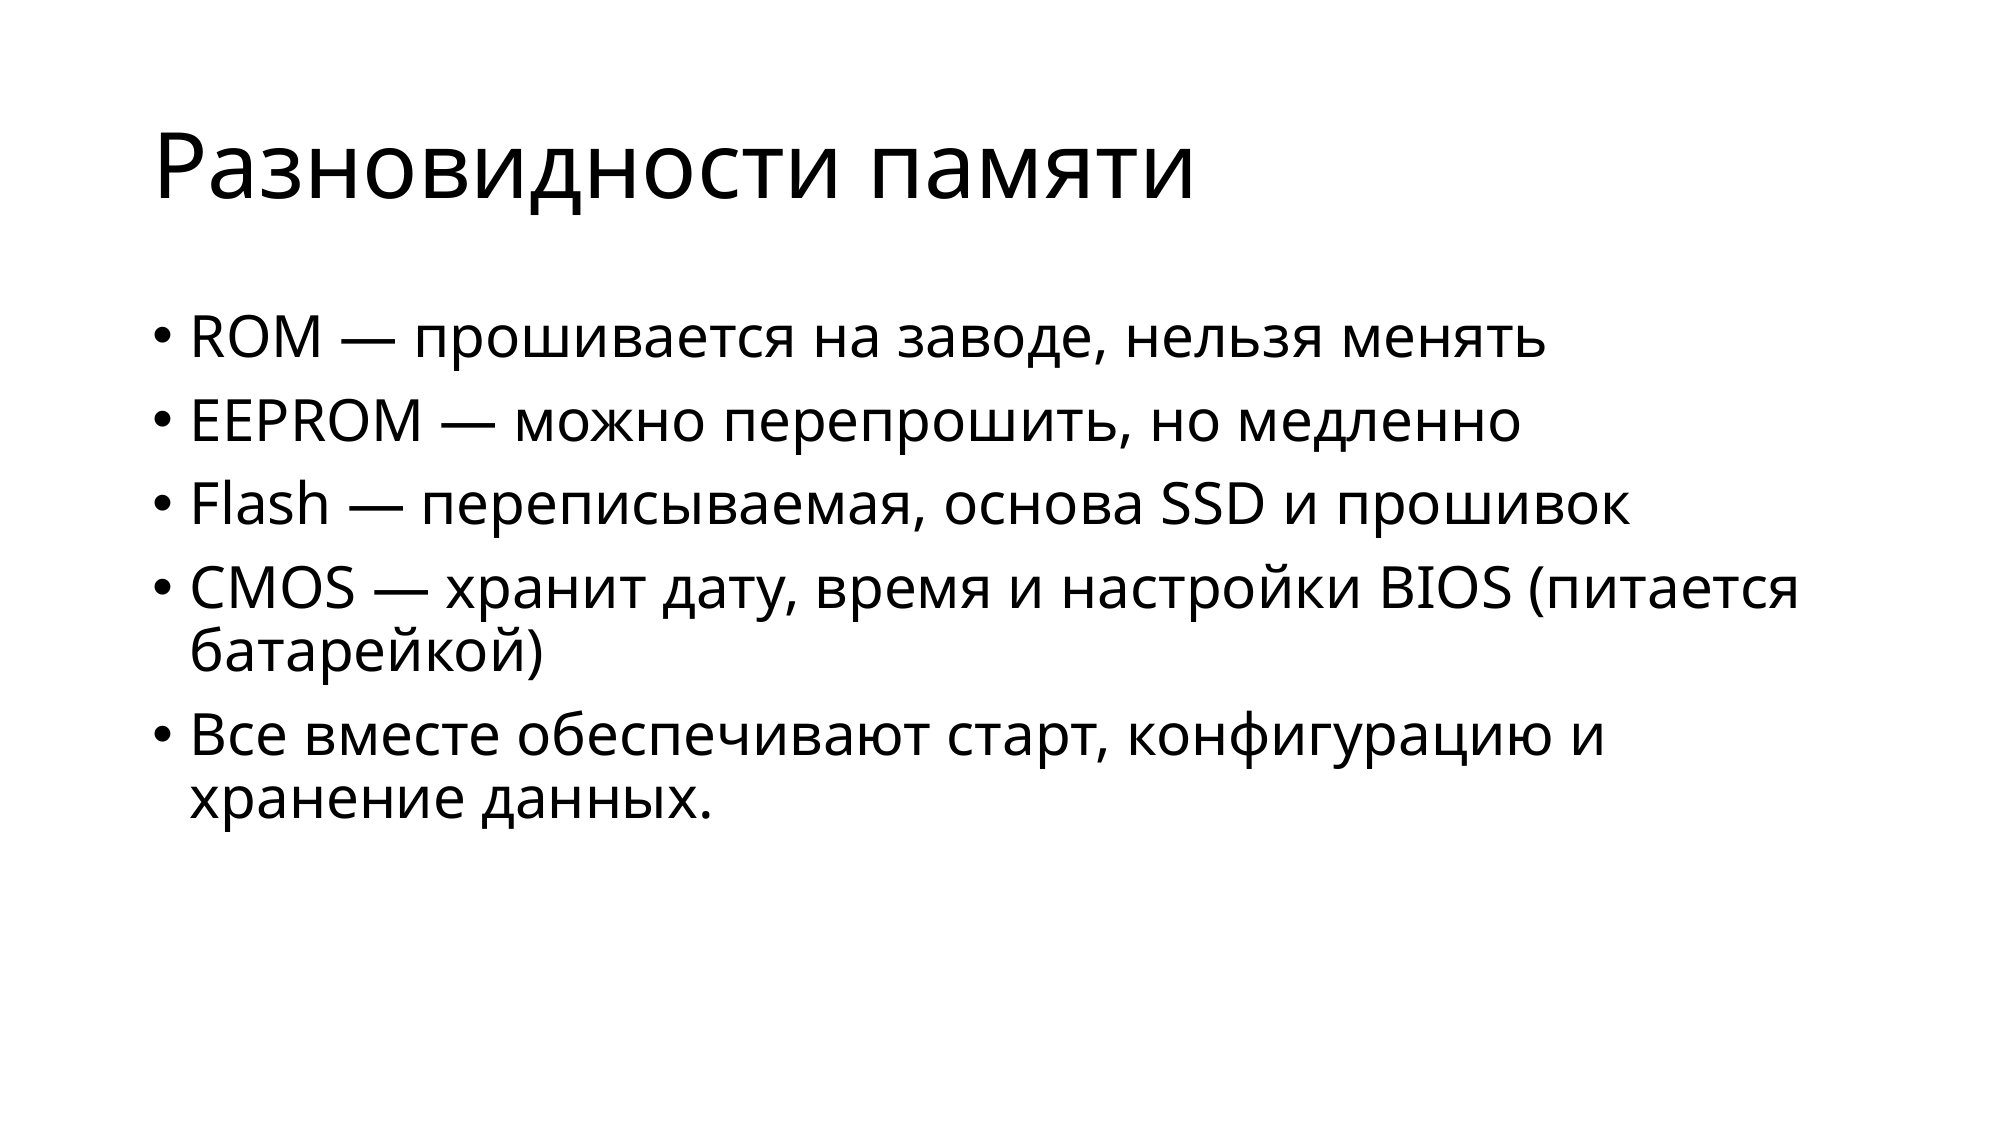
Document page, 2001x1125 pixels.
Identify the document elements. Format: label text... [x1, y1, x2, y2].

list ROM — прошивается на заводе, нельзя менять EEPROM — можно перепрошить, но медленно Flash — переписываемая, основа SSD и прошивок CMOS — хранит дату, время и настройки BIOS (питается батарейкой) Все вместе обеспечивают старт, конфигурацию и хранение данных. [137, 299, 1863, 1014]
title Разновидности памяти [137, 59, 1863, 278]
